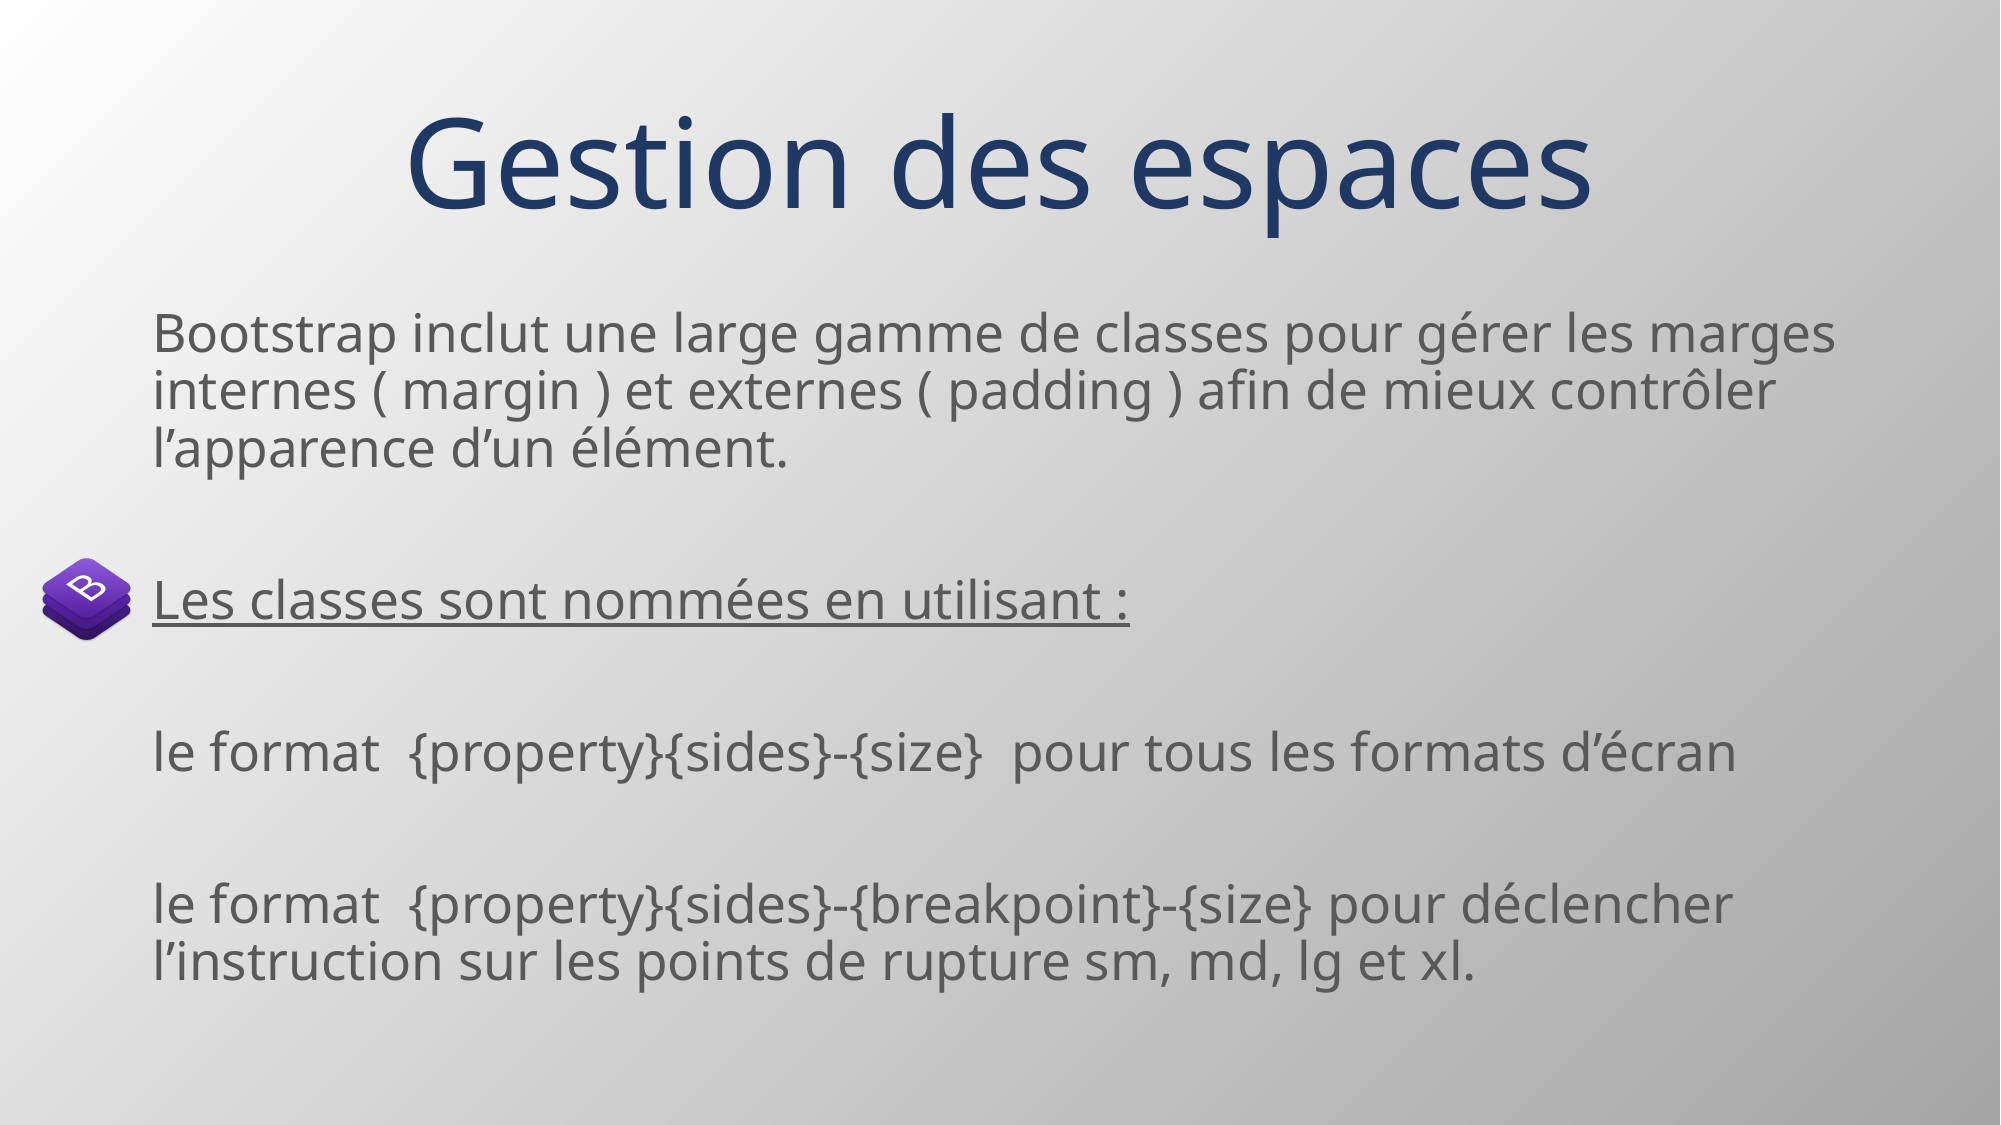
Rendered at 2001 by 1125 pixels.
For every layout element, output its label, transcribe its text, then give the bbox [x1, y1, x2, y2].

list Bootstrap inclut une large gamme de classes pour gérer les marges internes ( margin ) et externes ( padding ) afin de mieux contrôler l’apparence d’un élément. Les classes sont nommées en utilisant : le format {property}{sides}-{size} pour tous les formats d’écran le format {property}{sides}-{breakpoint}-{size} pour déclencher l’instruction sur les points de rupture sm, md, lg et xl. [137, 299, 1863, 1014]
picture [35, 556, 138, 643]
title Gestion des espaces [137, 59, 1863, 278]
